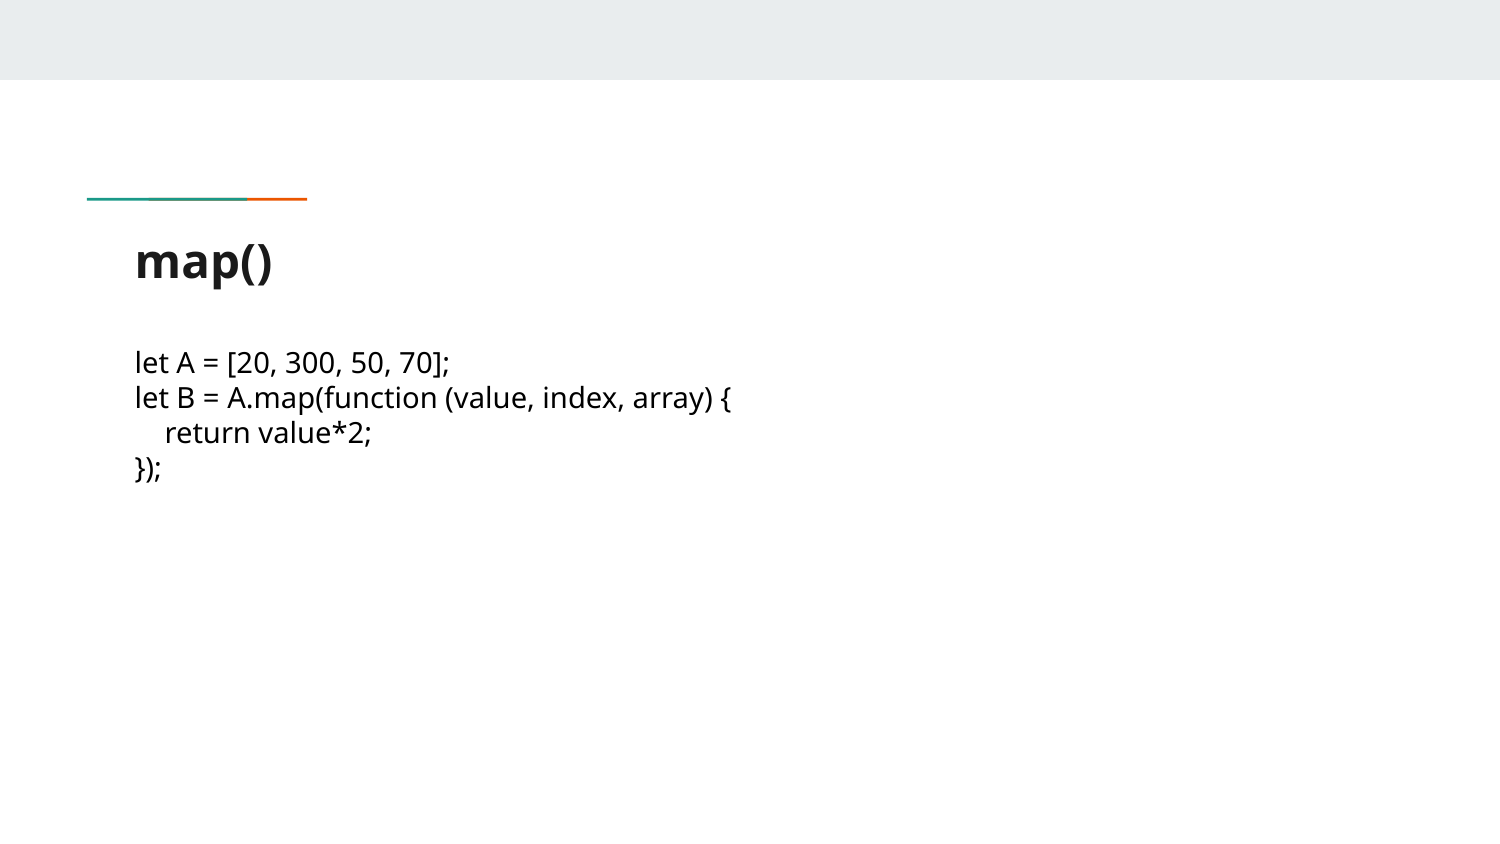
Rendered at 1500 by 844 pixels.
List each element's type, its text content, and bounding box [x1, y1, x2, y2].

text_box let A = [20, 300, 50, 70]; let B = A.map(function (value, index, array) { return value*2; }); [119, 329, 1029, 689]
title map() [119, 216, 1381, 305]
